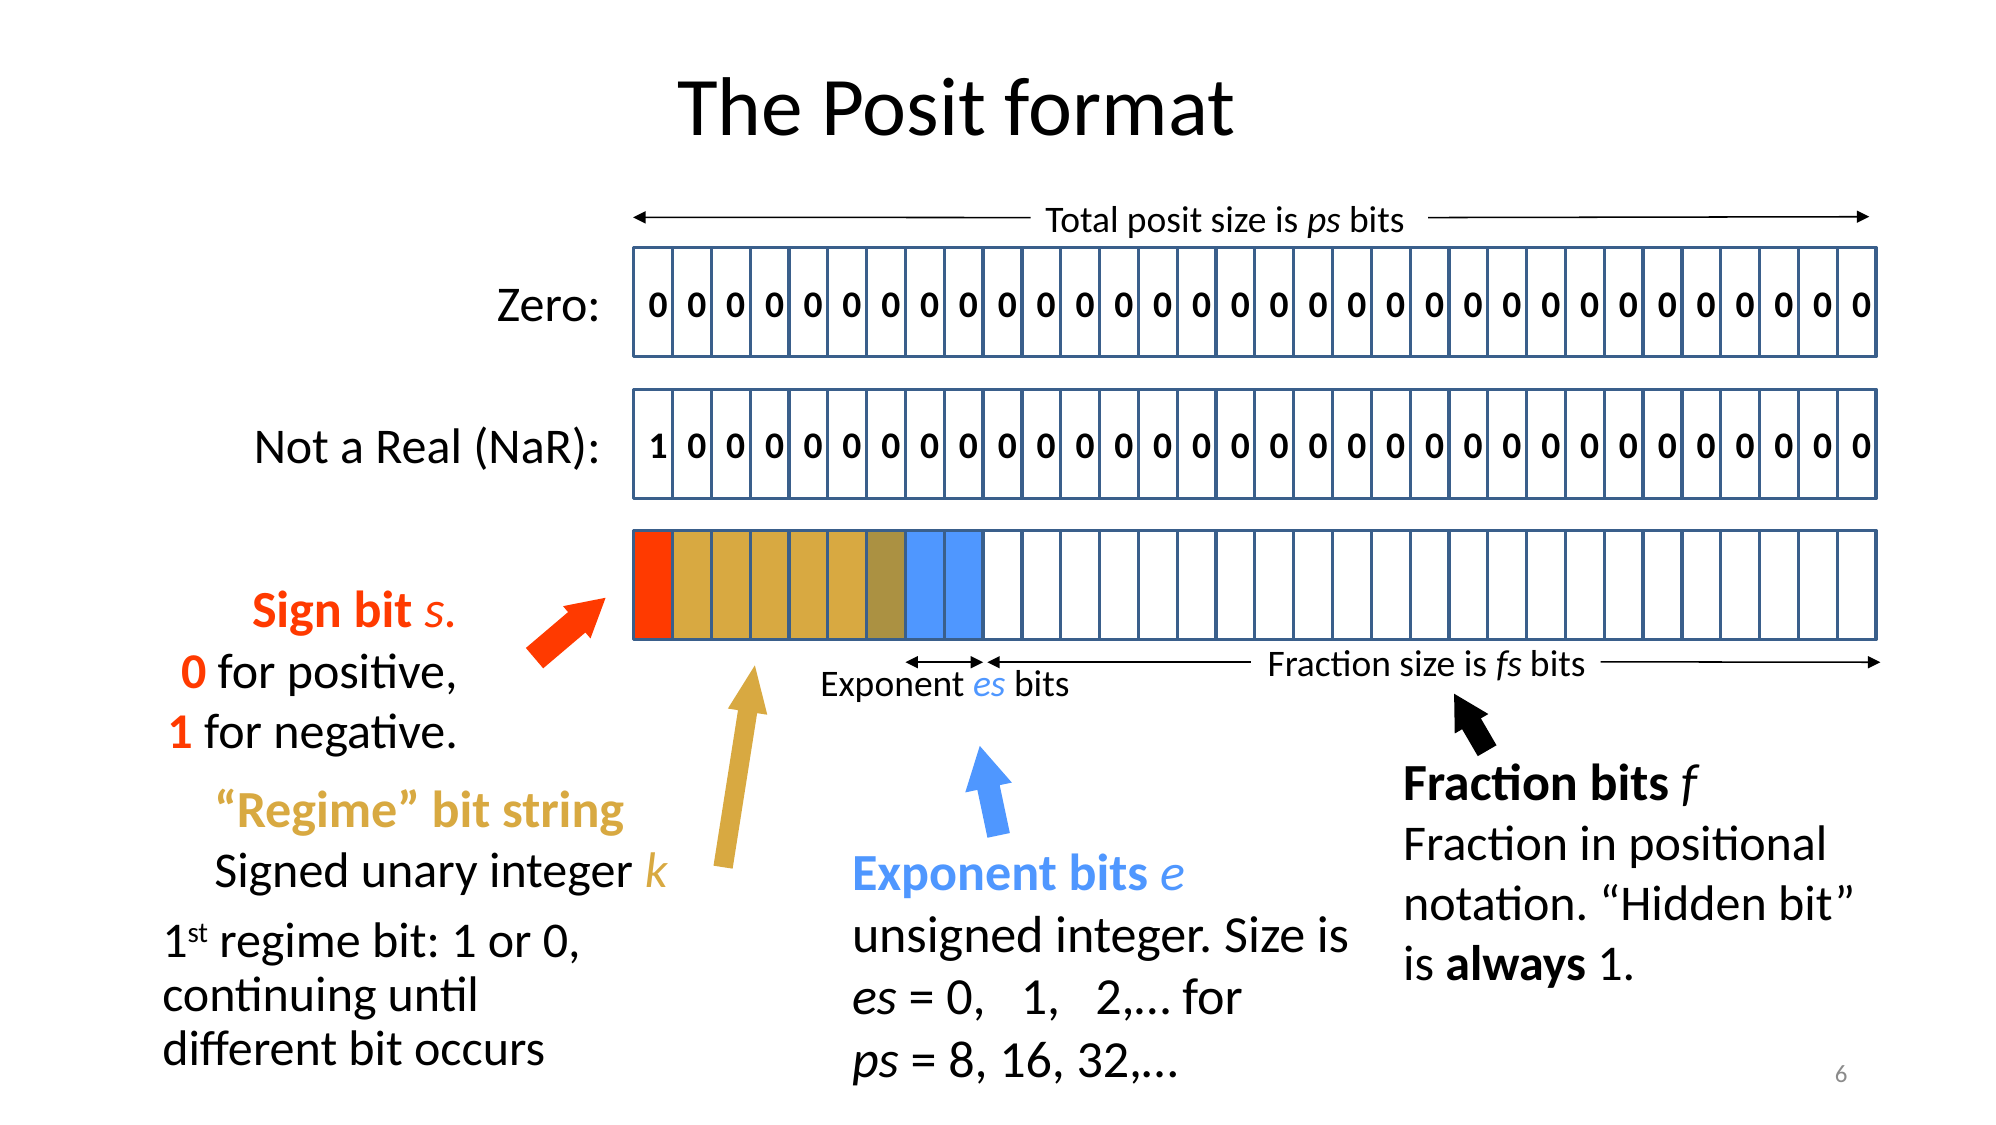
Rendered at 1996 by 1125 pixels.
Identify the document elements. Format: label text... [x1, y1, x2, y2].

text_box 1st regime bit: 1 or 0, continuing until different bit occurs [147, 906, 610, 1084]
slide_number 6 [1801, 1042, 1863, 1103]
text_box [199, 529, 798, 907]
text_box The Posit format [135, 45, 1778, 185]
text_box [109, 388, 1877, 499]
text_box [799, 529, 1799, 1099]
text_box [1799, 529, 1907, 1002]
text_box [478, 187, 1877, 357]
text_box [147, 529, 198, 769]
